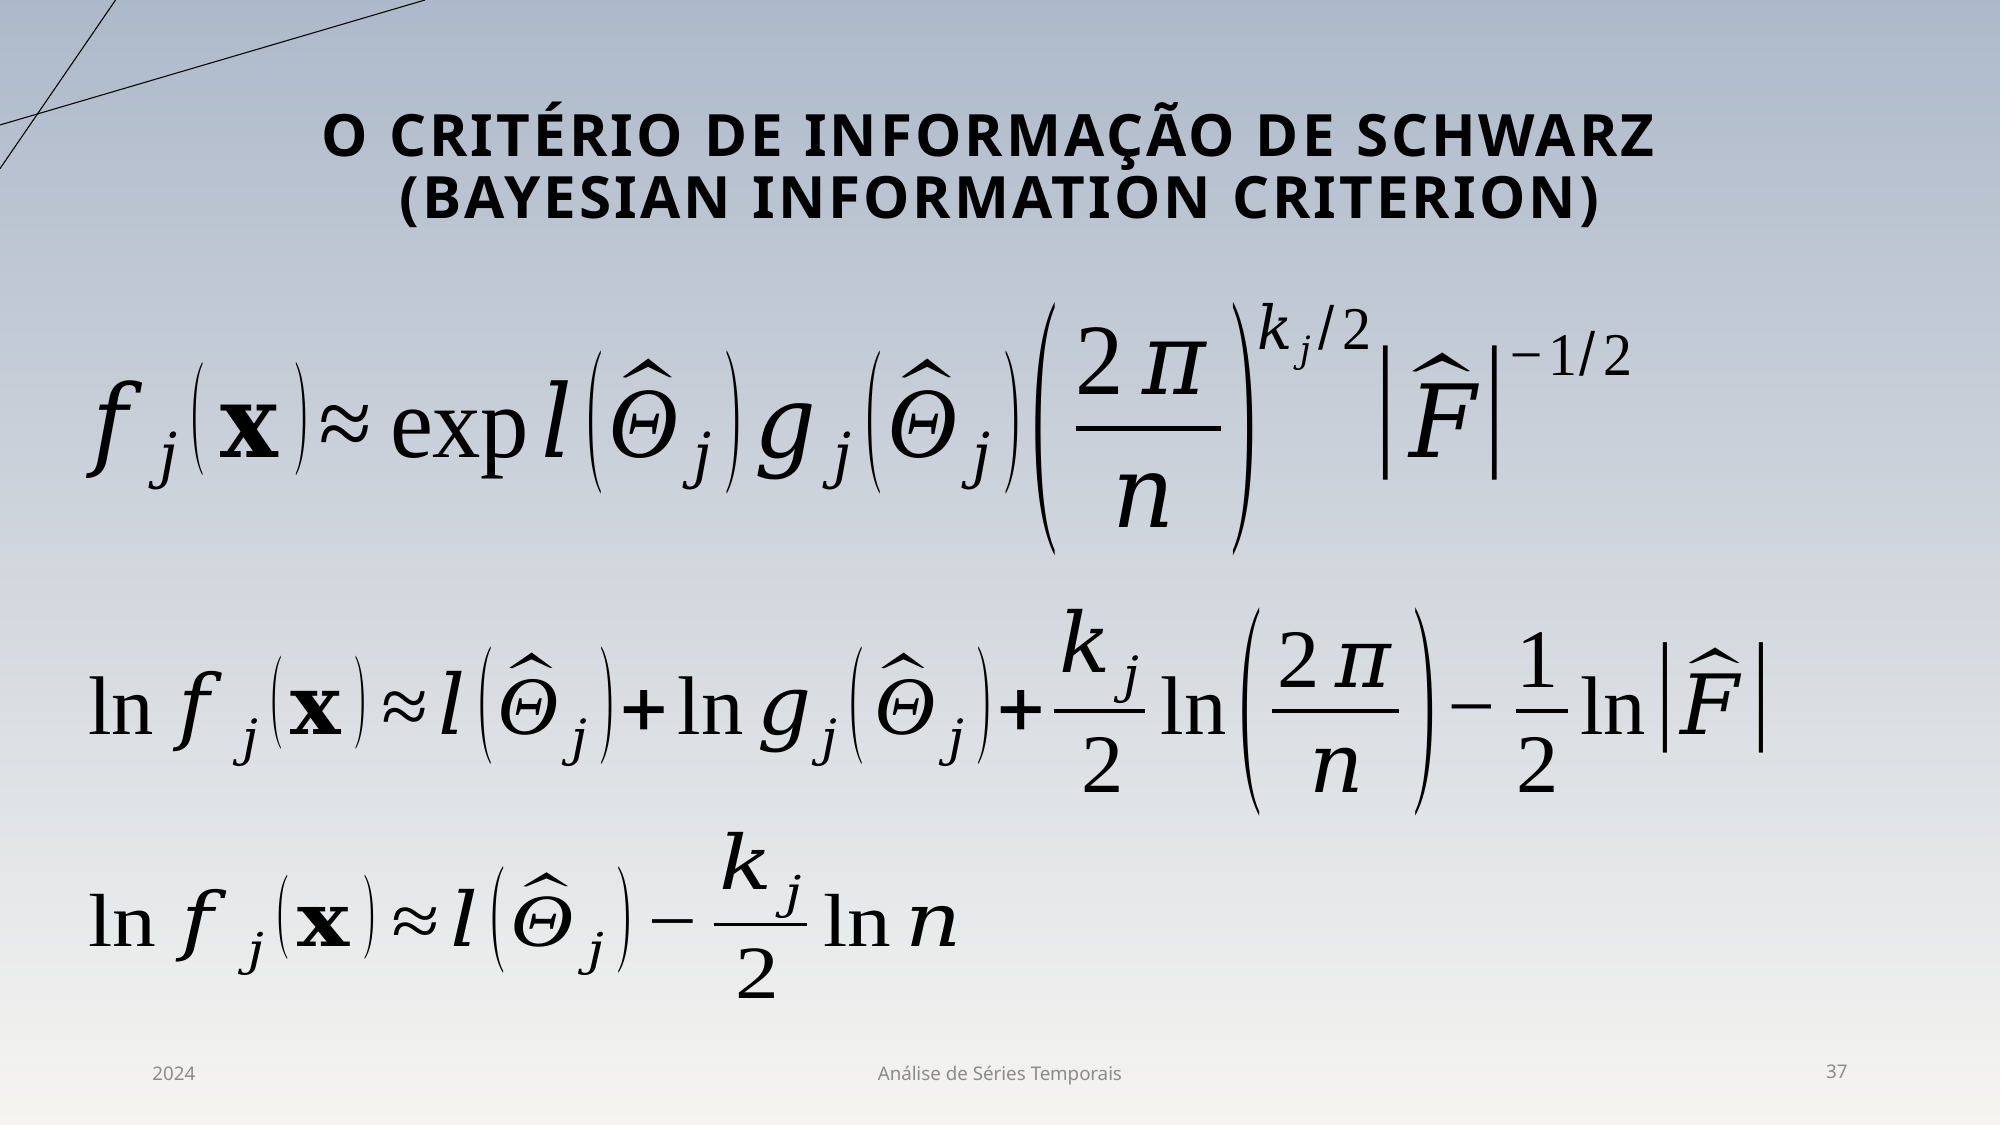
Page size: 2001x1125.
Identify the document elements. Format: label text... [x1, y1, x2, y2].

slide_number 37 [1412, 1042, 1863, 1103]
title O Critério de informação de SCHWARZ (BAYESIAN INFORMATION CRITERION) [137, 59, 1863, 278]
footer Análise de Séries Temporais [662, 1042, 1338, 1103]
slide_number 2024 [137, 1042, 588, 1103]
